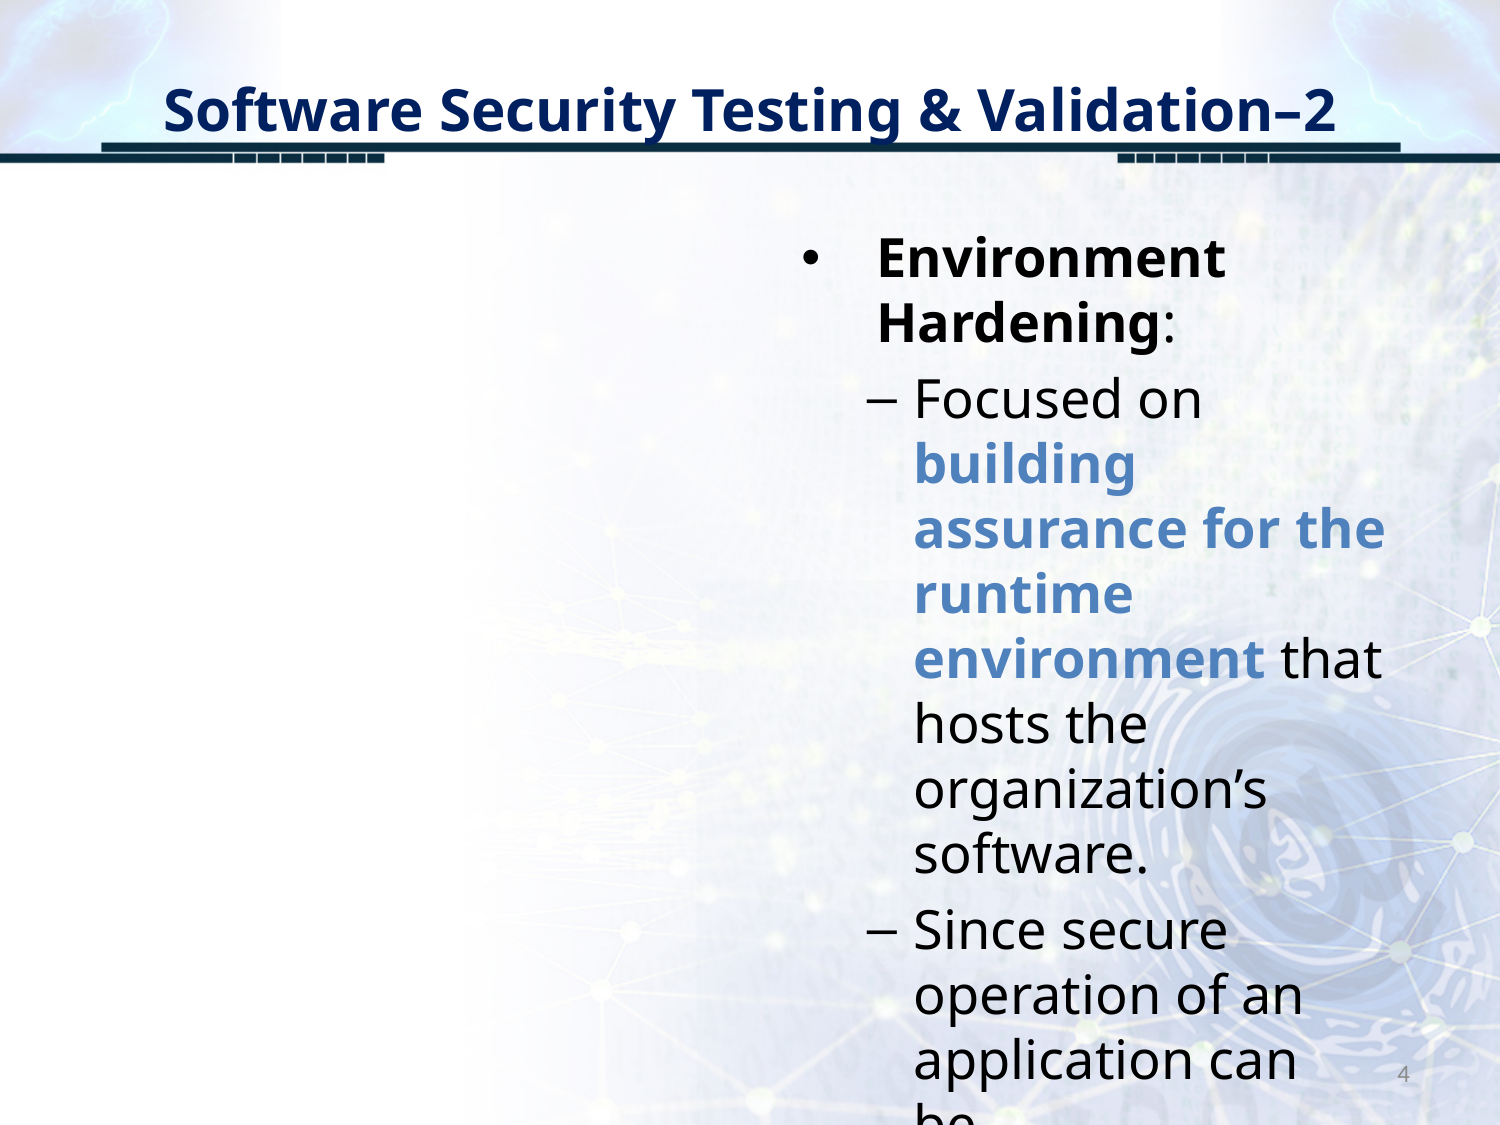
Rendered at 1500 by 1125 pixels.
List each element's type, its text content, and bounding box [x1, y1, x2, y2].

title Software Security Testing & Validation–2 [75, 34, 1425, 182]
list Environment Hardening: Focused on building assurance for the runtime environment that hosts the organization’s software. Since secure operation of an application can be... [776, 216, 1432, 1034]
picture [0, 0, 1500, 1125]
slide_number 4 [1074, 1042, 1425, 1103]
